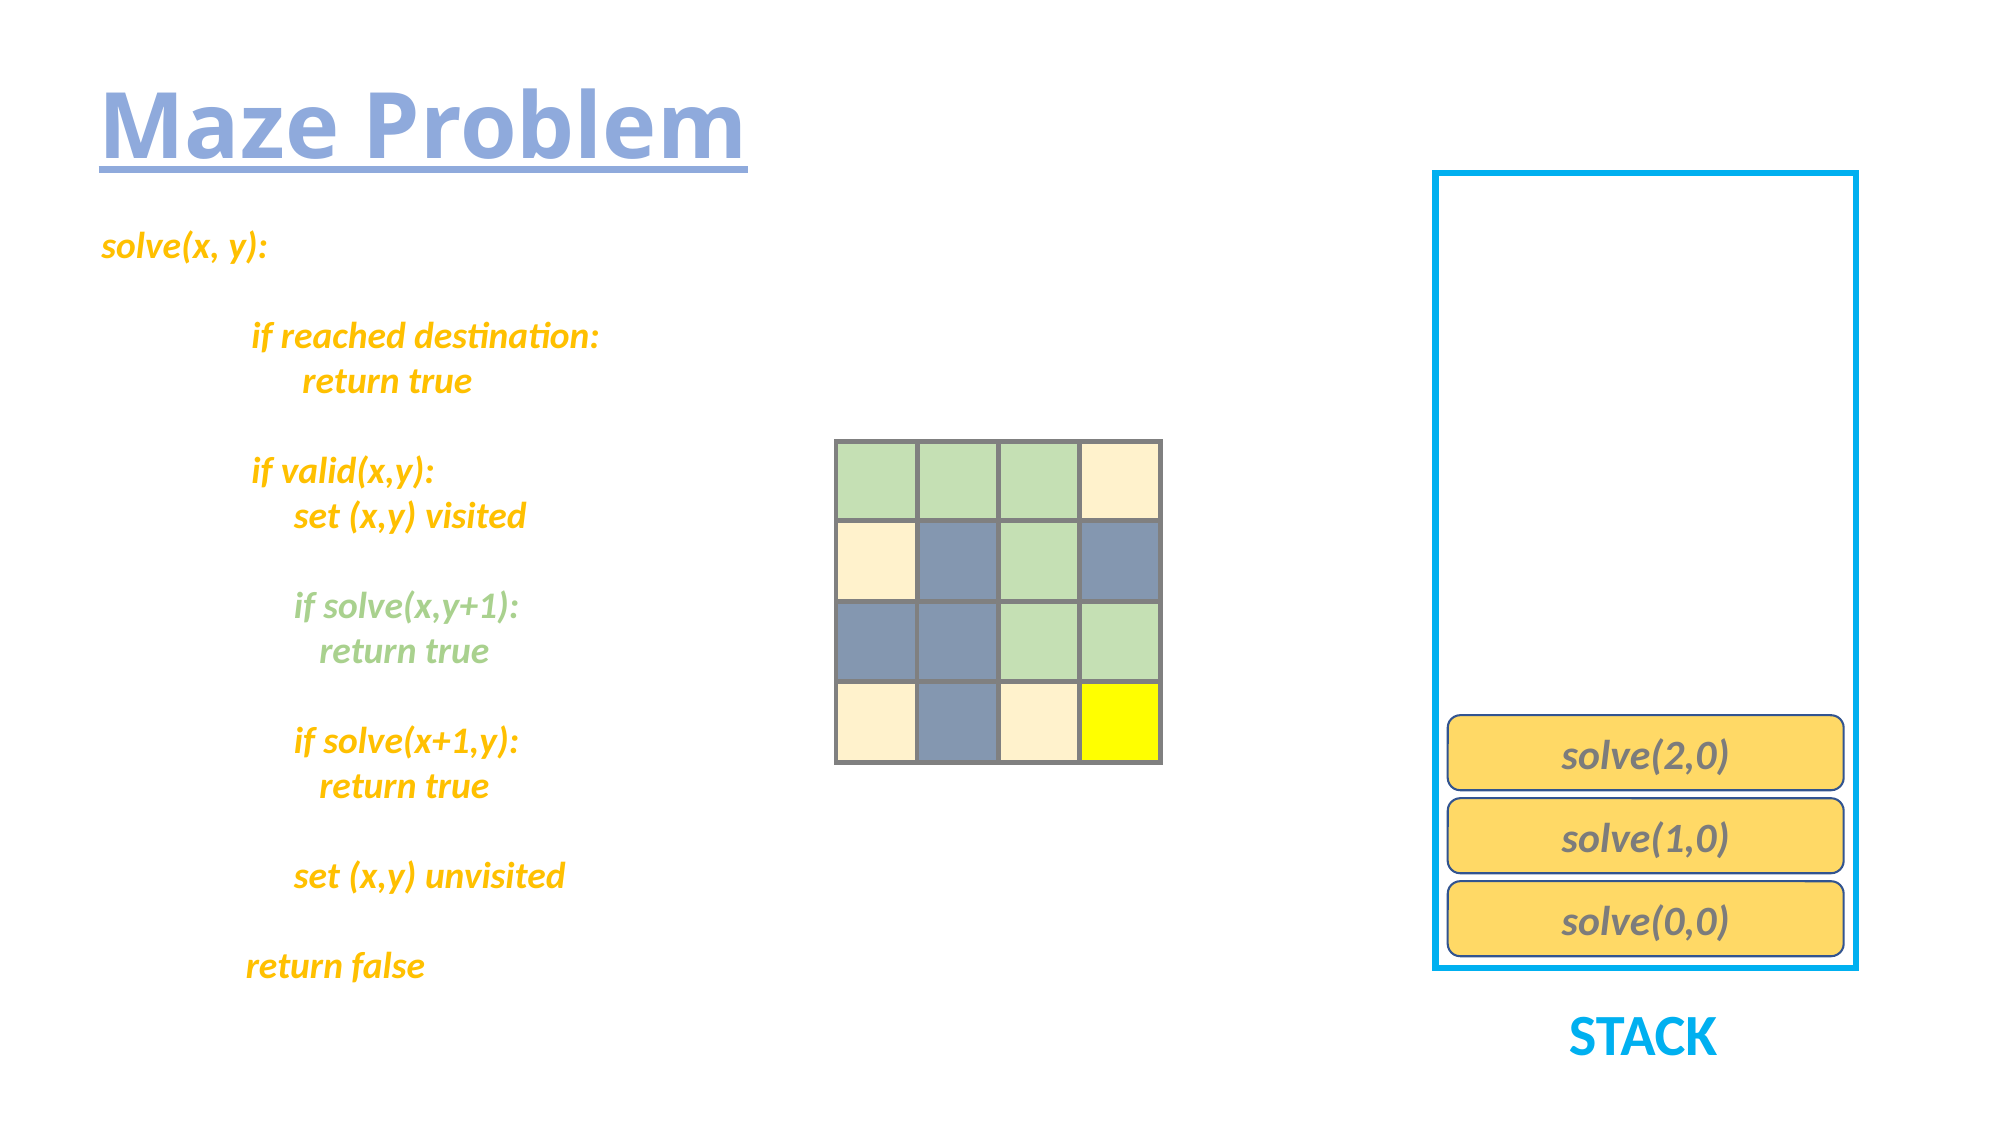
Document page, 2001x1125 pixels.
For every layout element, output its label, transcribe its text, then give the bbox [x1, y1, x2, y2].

text_box [916, 680, 997, 763]
text_box [1435, 172, 1857, 969]
text_box [1078, 440, 1162, 520]
text_box [835, 601, 916, 680]
text_box [997, 440, 1078, 520]
text_box [835, 440, 916, 520]
text_box solve(1,0) [1446, 797, 1845, 875]
text_box solve(x, y): if reached destination: return true if valid(x,y): set (x,y) visited if solve(x,y+1): return true if solve(x+1,y): return true set (x,y) unvisited return false [86, 213, 616, 1039]
text_box [1078, 520, 1162, 601]
text_box solve(0,0) [1446, 880, 1845, 958]
text_box [1078, 680, 1162, 763]
text_box STACK [1554, 989, 1738, 1074]
text_box [835, 680, 916, 763]
text_box [1078, 601, 1162, 680]
text_box [997, 601, 1078, 680]
text_box [916, 520, 997, 601]
text_box [916, 601, 997, 680]
text_box [835, 520, 916, 601]
text_box solve(2,0) [1446, 714, 1845, 792]
text_box [916, 440, 997, 520]
text_box [997, 520, 1078, 601]
title Maze Problem [83, 20, 1809, 238]
text_box [997, 680, 1078, 763]
